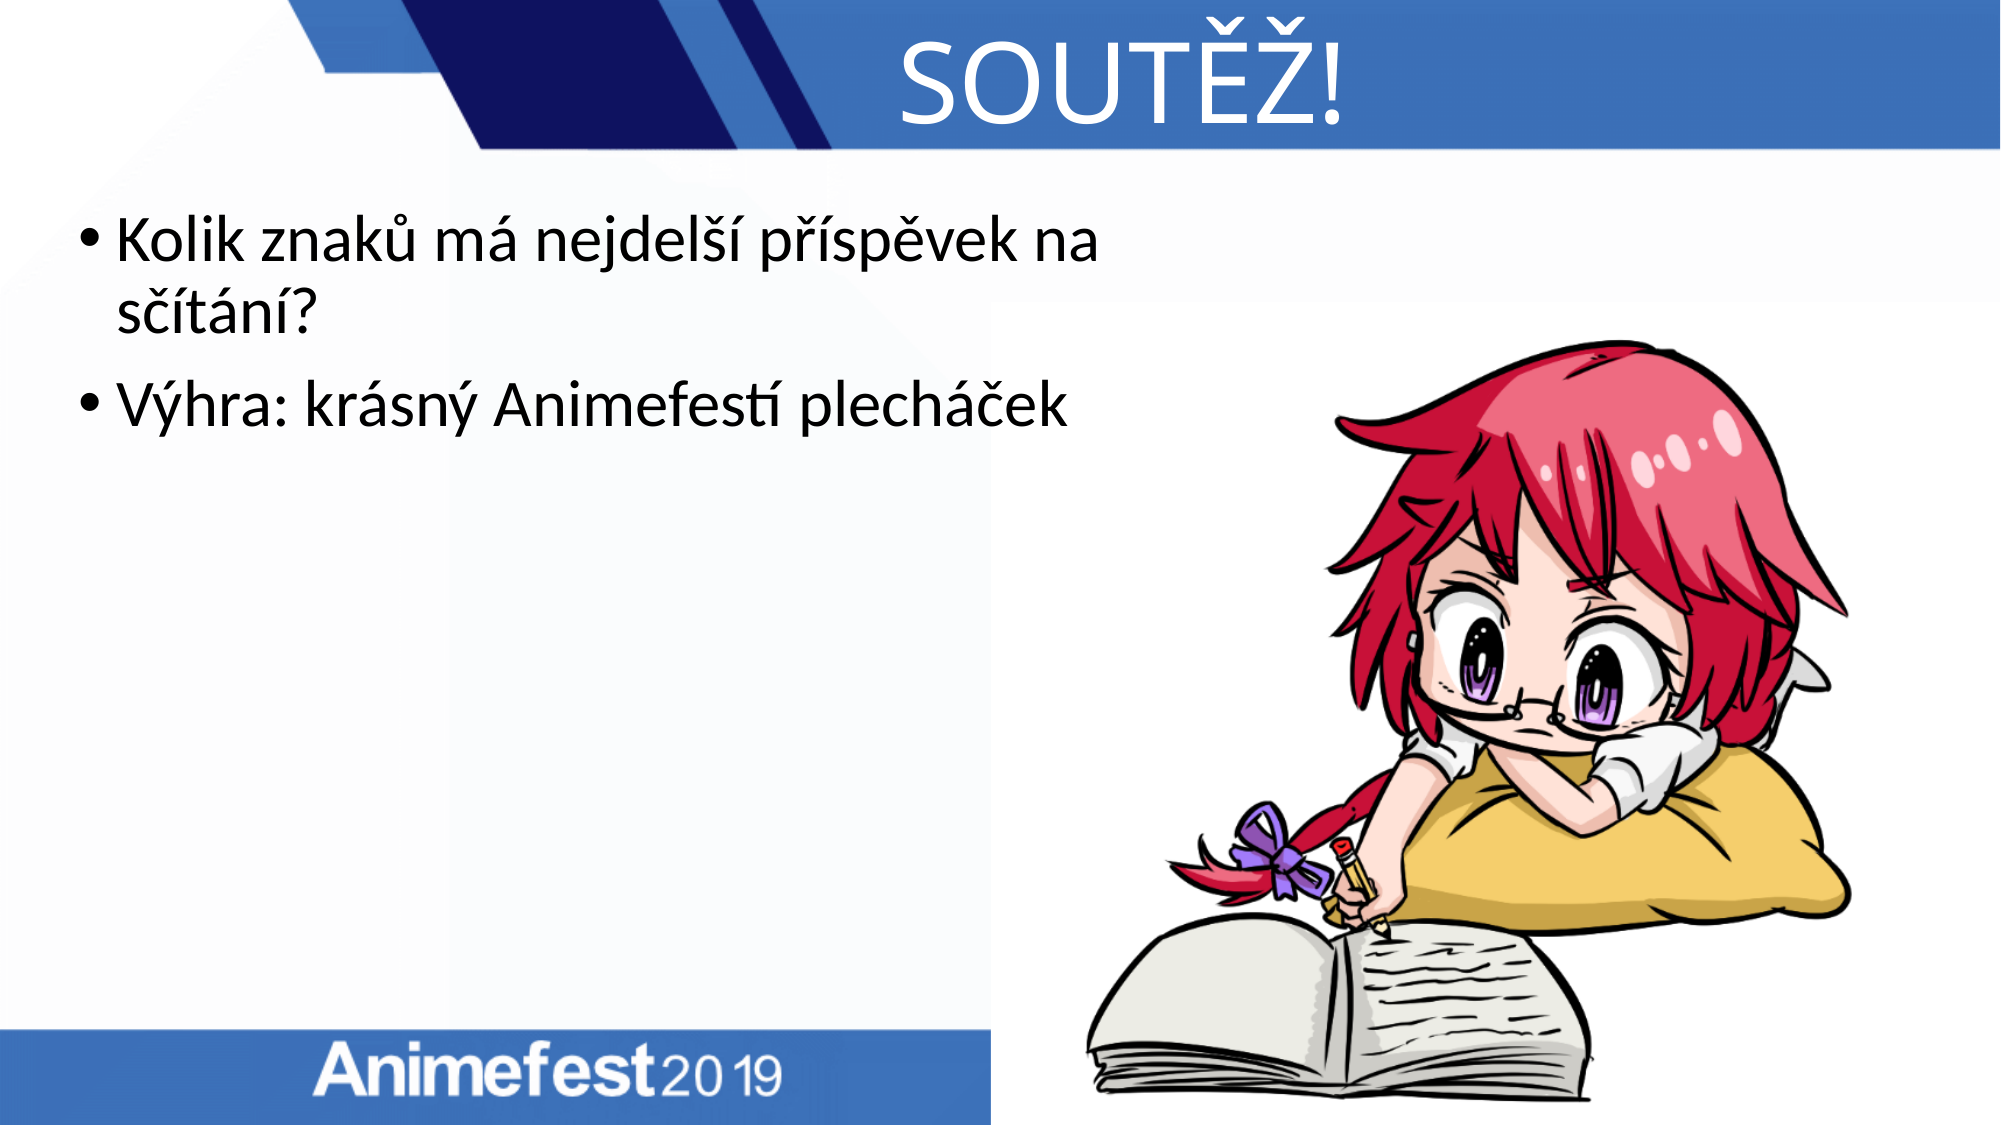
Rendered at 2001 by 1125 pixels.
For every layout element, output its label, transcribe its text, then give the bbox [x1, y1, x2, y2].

text_box SOUTĚŽ! [882, 8, 1989, 165]
picture [0, 0, 2001, 1125]
list Kolik znaků má nejdelší příspěvek na sčítání? Výhra: krásný Animefestí plecháček [63, 196, 1212, 899]
